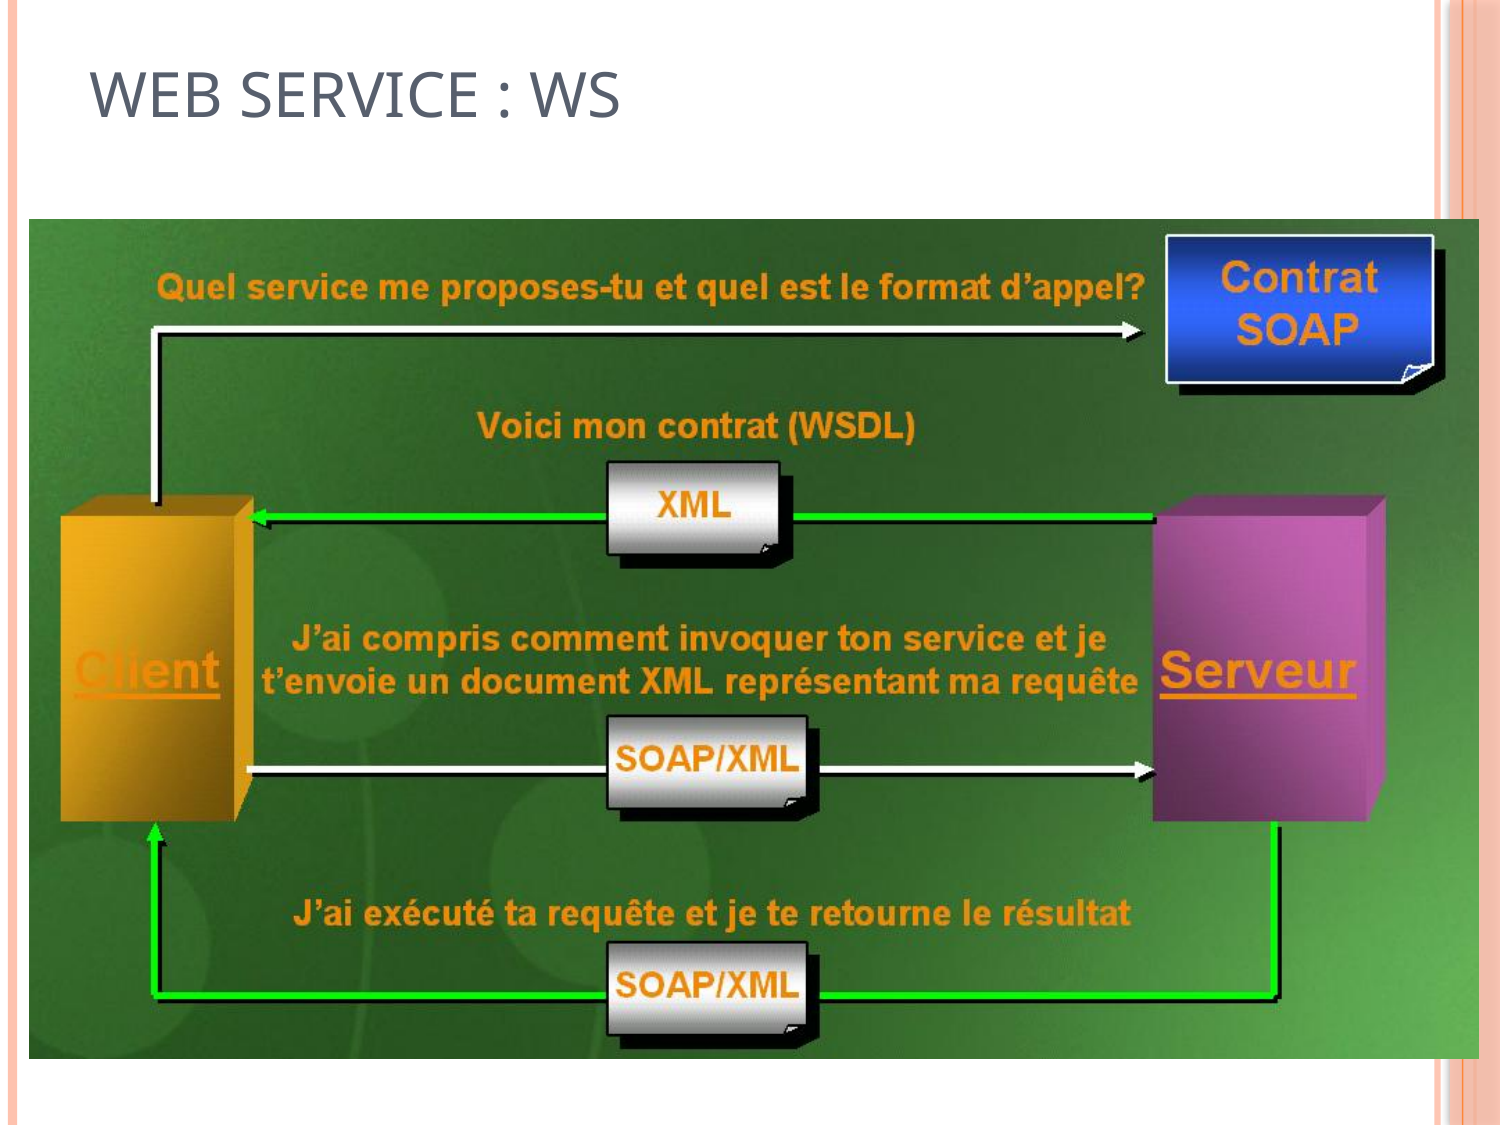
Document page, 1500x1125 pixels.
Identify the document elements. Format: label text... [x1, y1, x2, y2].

picture [28, 219, 1479, 1060]
title Web service : WS [75, 45, 1300, 138]
